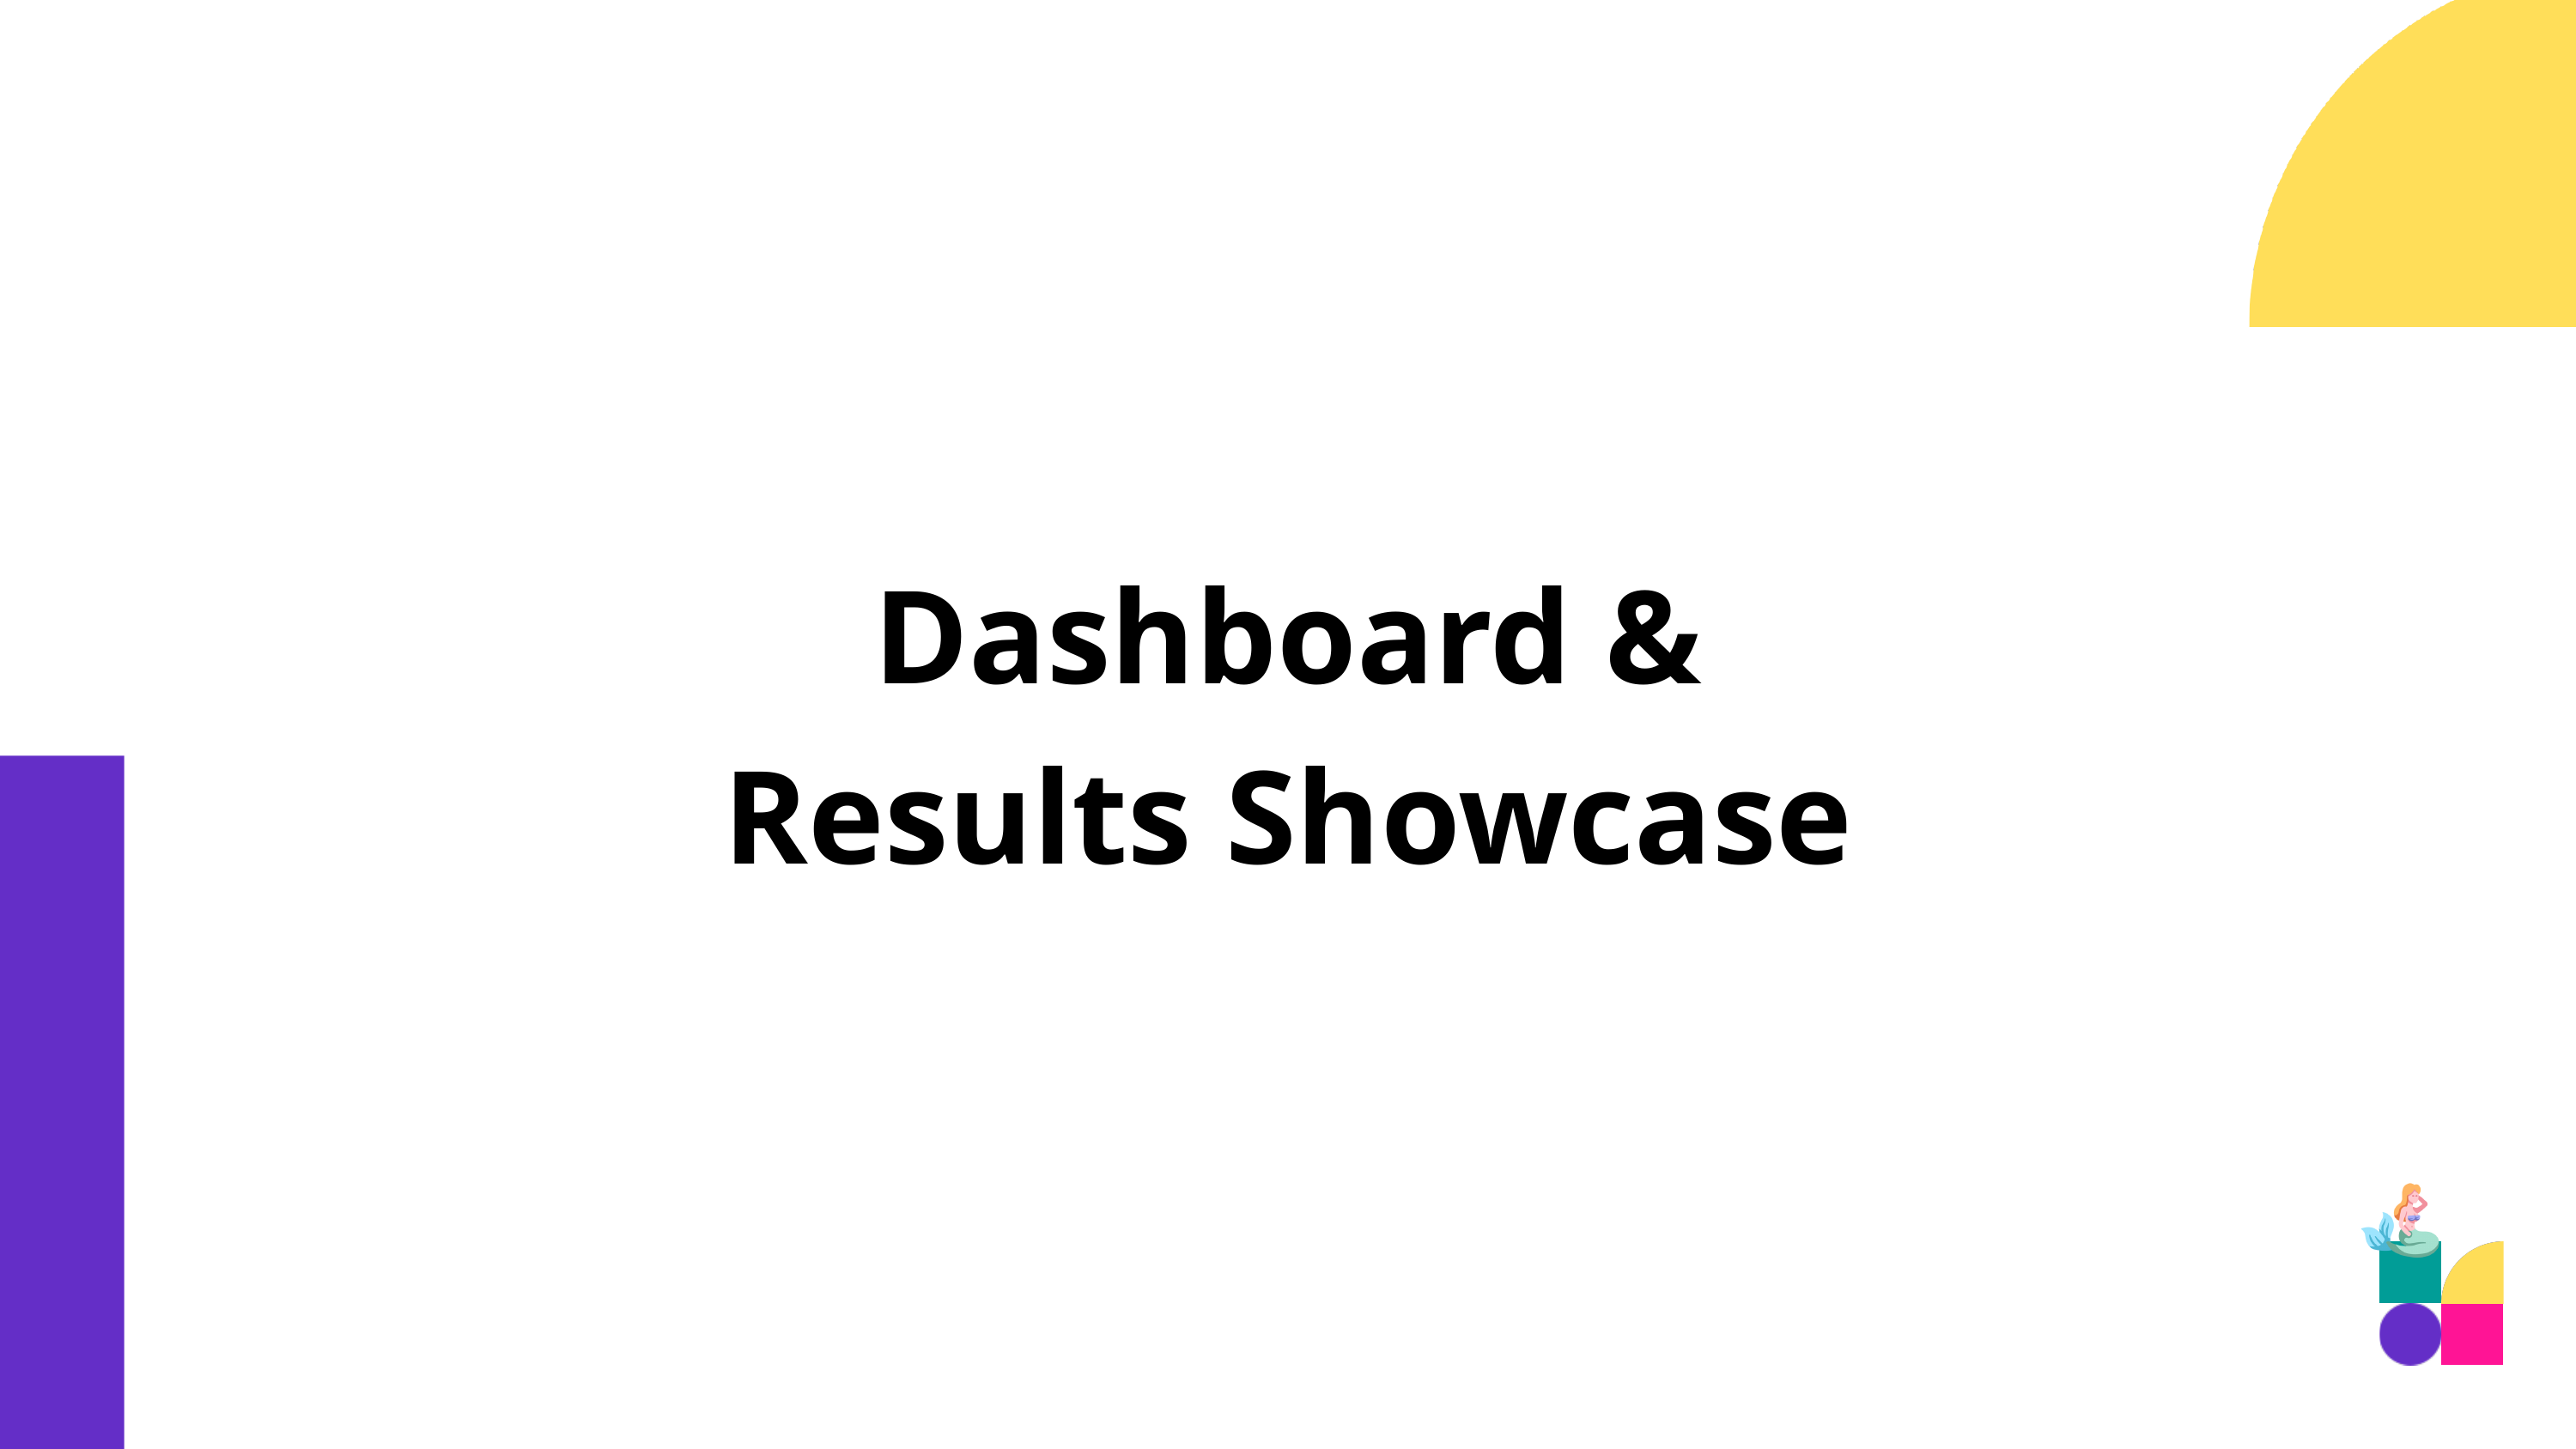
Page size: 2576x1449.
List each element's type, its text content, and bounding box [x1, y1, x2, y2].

text_box [2249, 0, 2576, 327]
text_box Dashboard & Results Showcase [467, 529, 2109, 890]
text_box [0, 755, 125, 1449]
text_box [2358, 1178, 2504, 1366]
